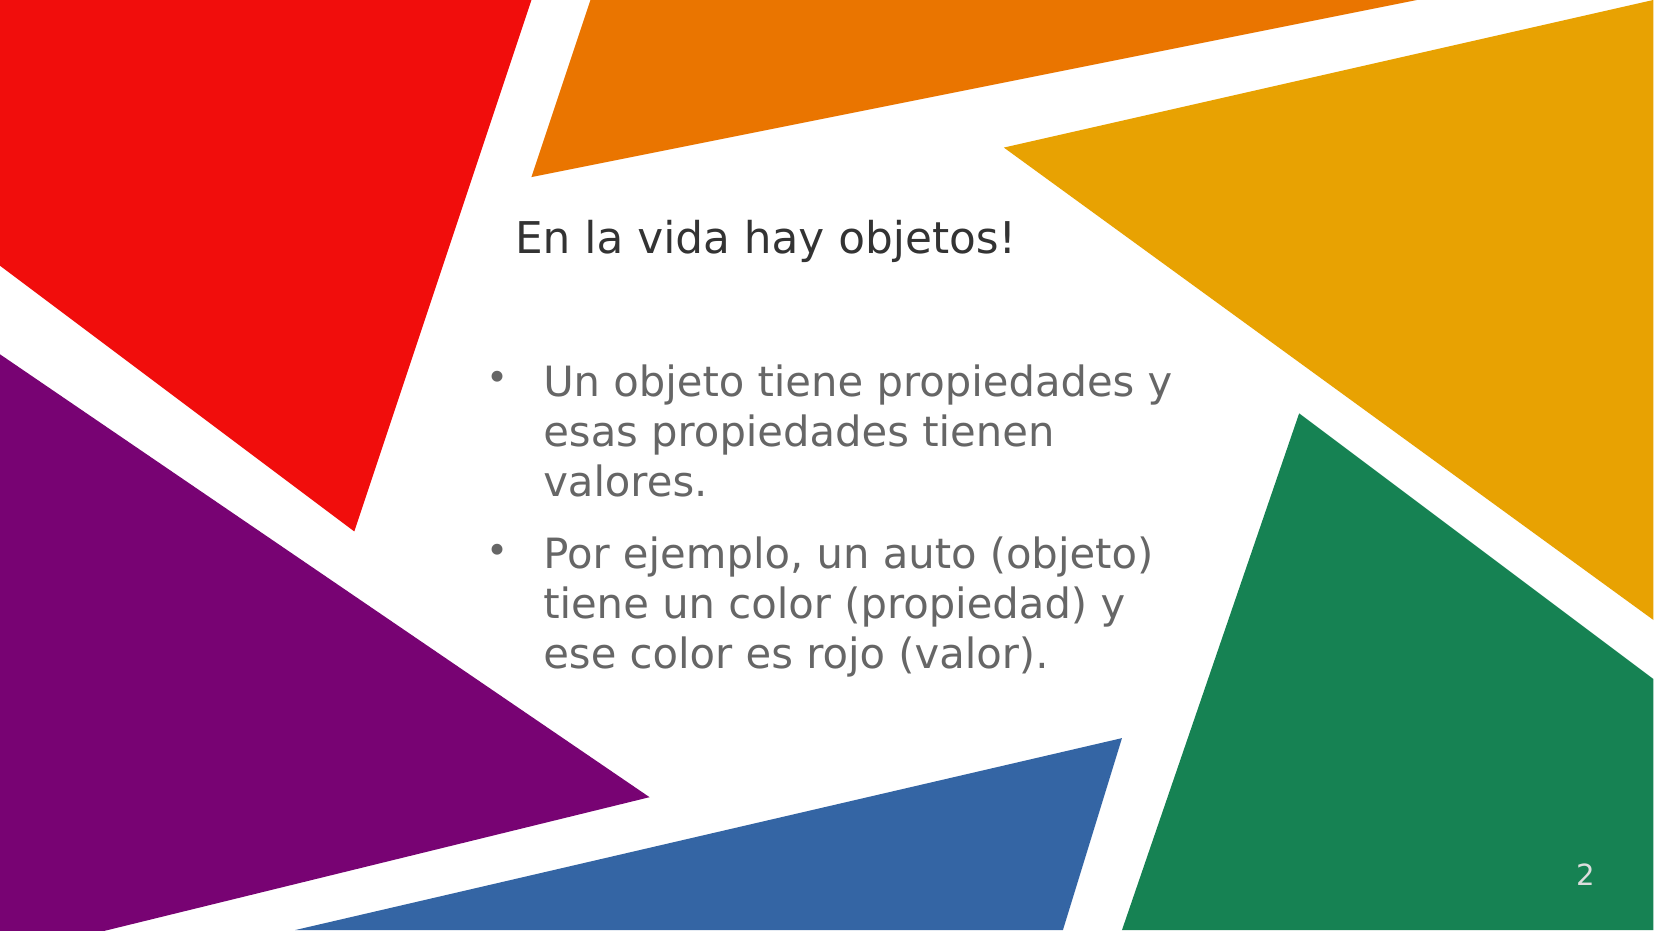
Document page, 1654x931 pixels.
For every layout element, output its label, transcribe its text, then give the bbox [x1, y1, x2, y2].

slide_number 2 [1210, 856, 1595, 916]
title En la vida hay objetos! [460, 147, 1170, 325]
list Un objeto tiene propiedades y esas propiedades tienen valores. Por ejemplo, un auto (objeto) tiene un color (propiedad) y ese color es rojo (valor). [472, 354, 1182, 768]
